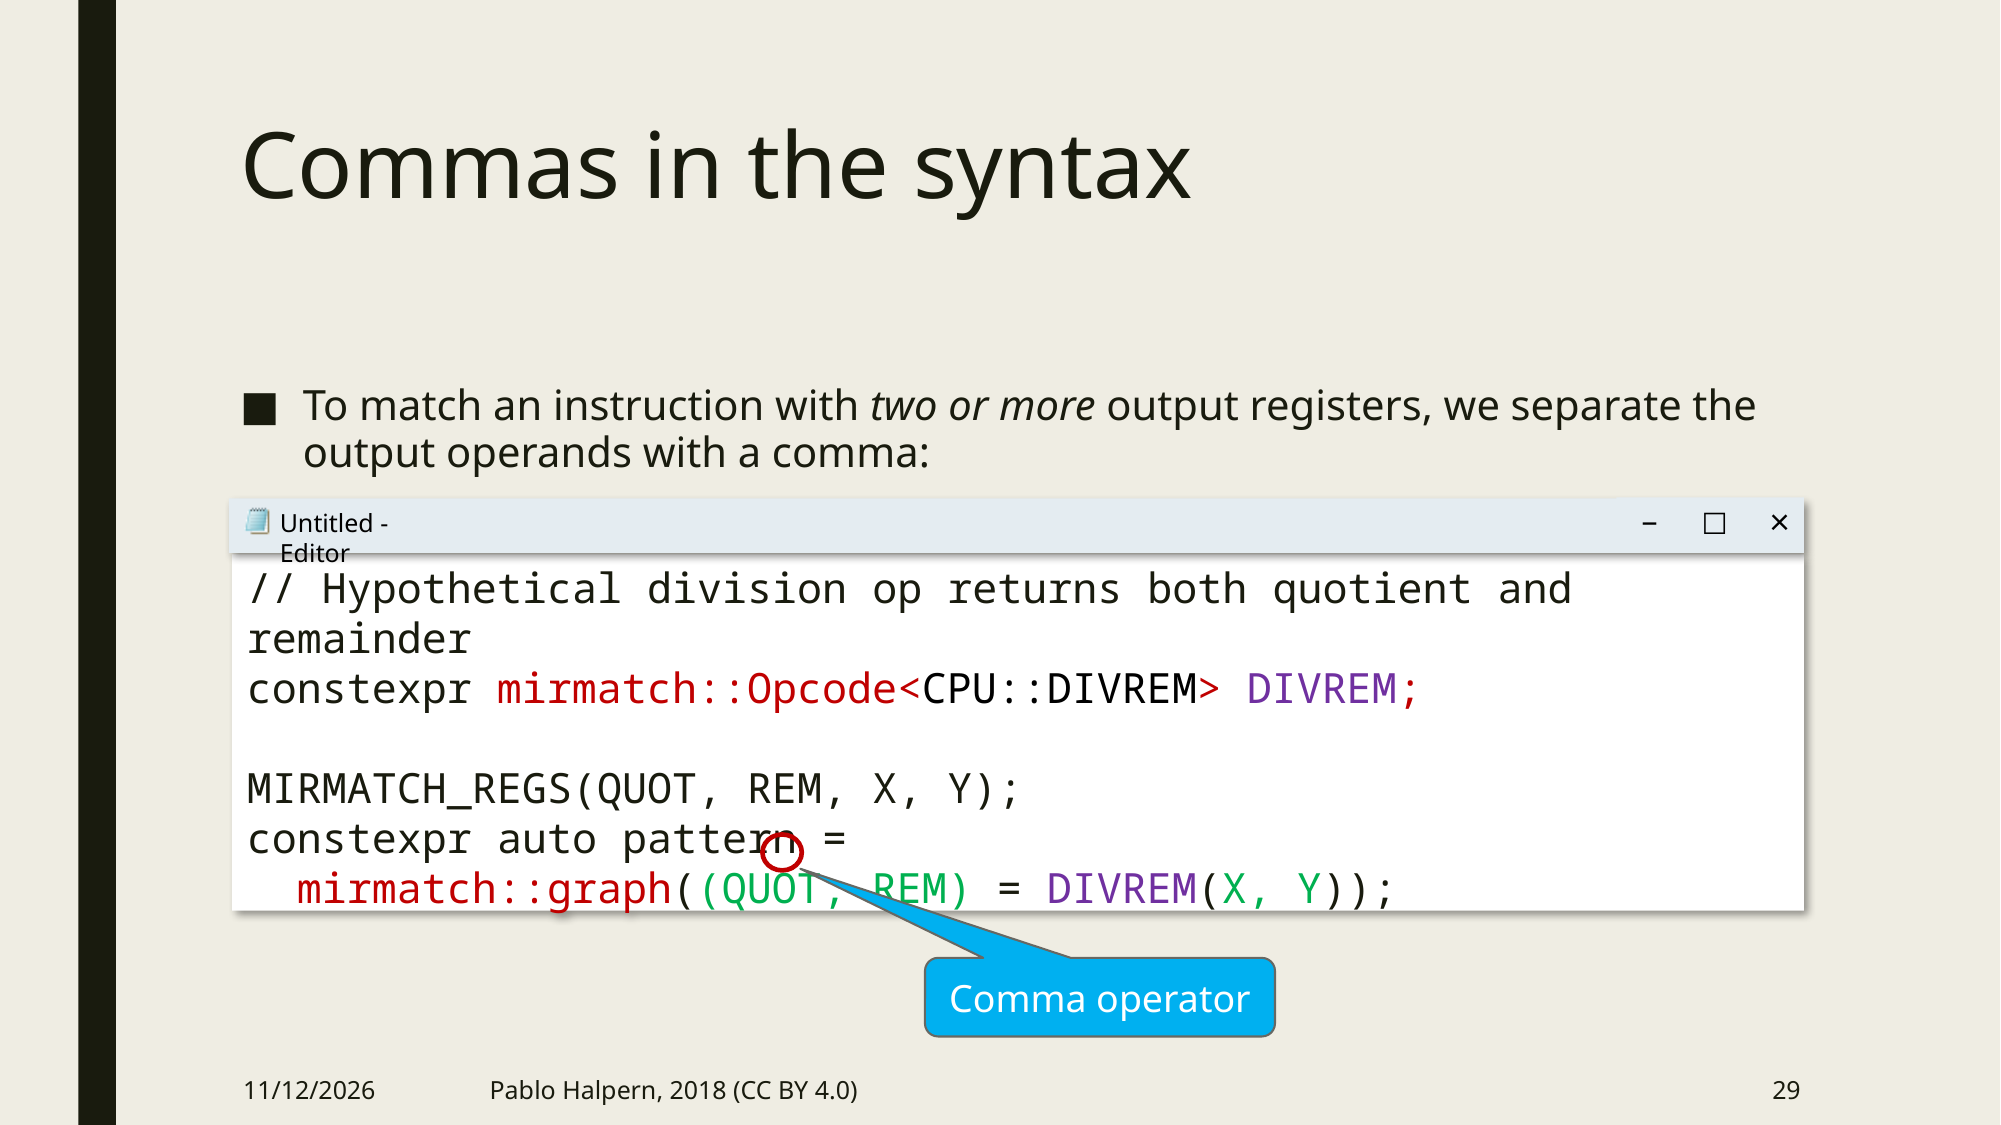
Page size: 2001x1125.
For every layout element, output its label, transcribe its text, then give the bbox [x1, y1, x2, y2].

list To match an instruction with two or more output registers, we separate the output operands with a comma: [225, 375, 1800, 963]
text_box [228, 497, 1804, 911]
footer Pablo Halpern, 2018 (CC BY 4.0) [474, 1058, 1505, 1125]
slide_number 29 [1553, 1058, 1816, 1125]
text_box Comma operator [880, 911, 1278, 1040]
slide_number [228, 1058, 426, 1125]
title Commas in the syntax [225, 112, 1800, 357]
